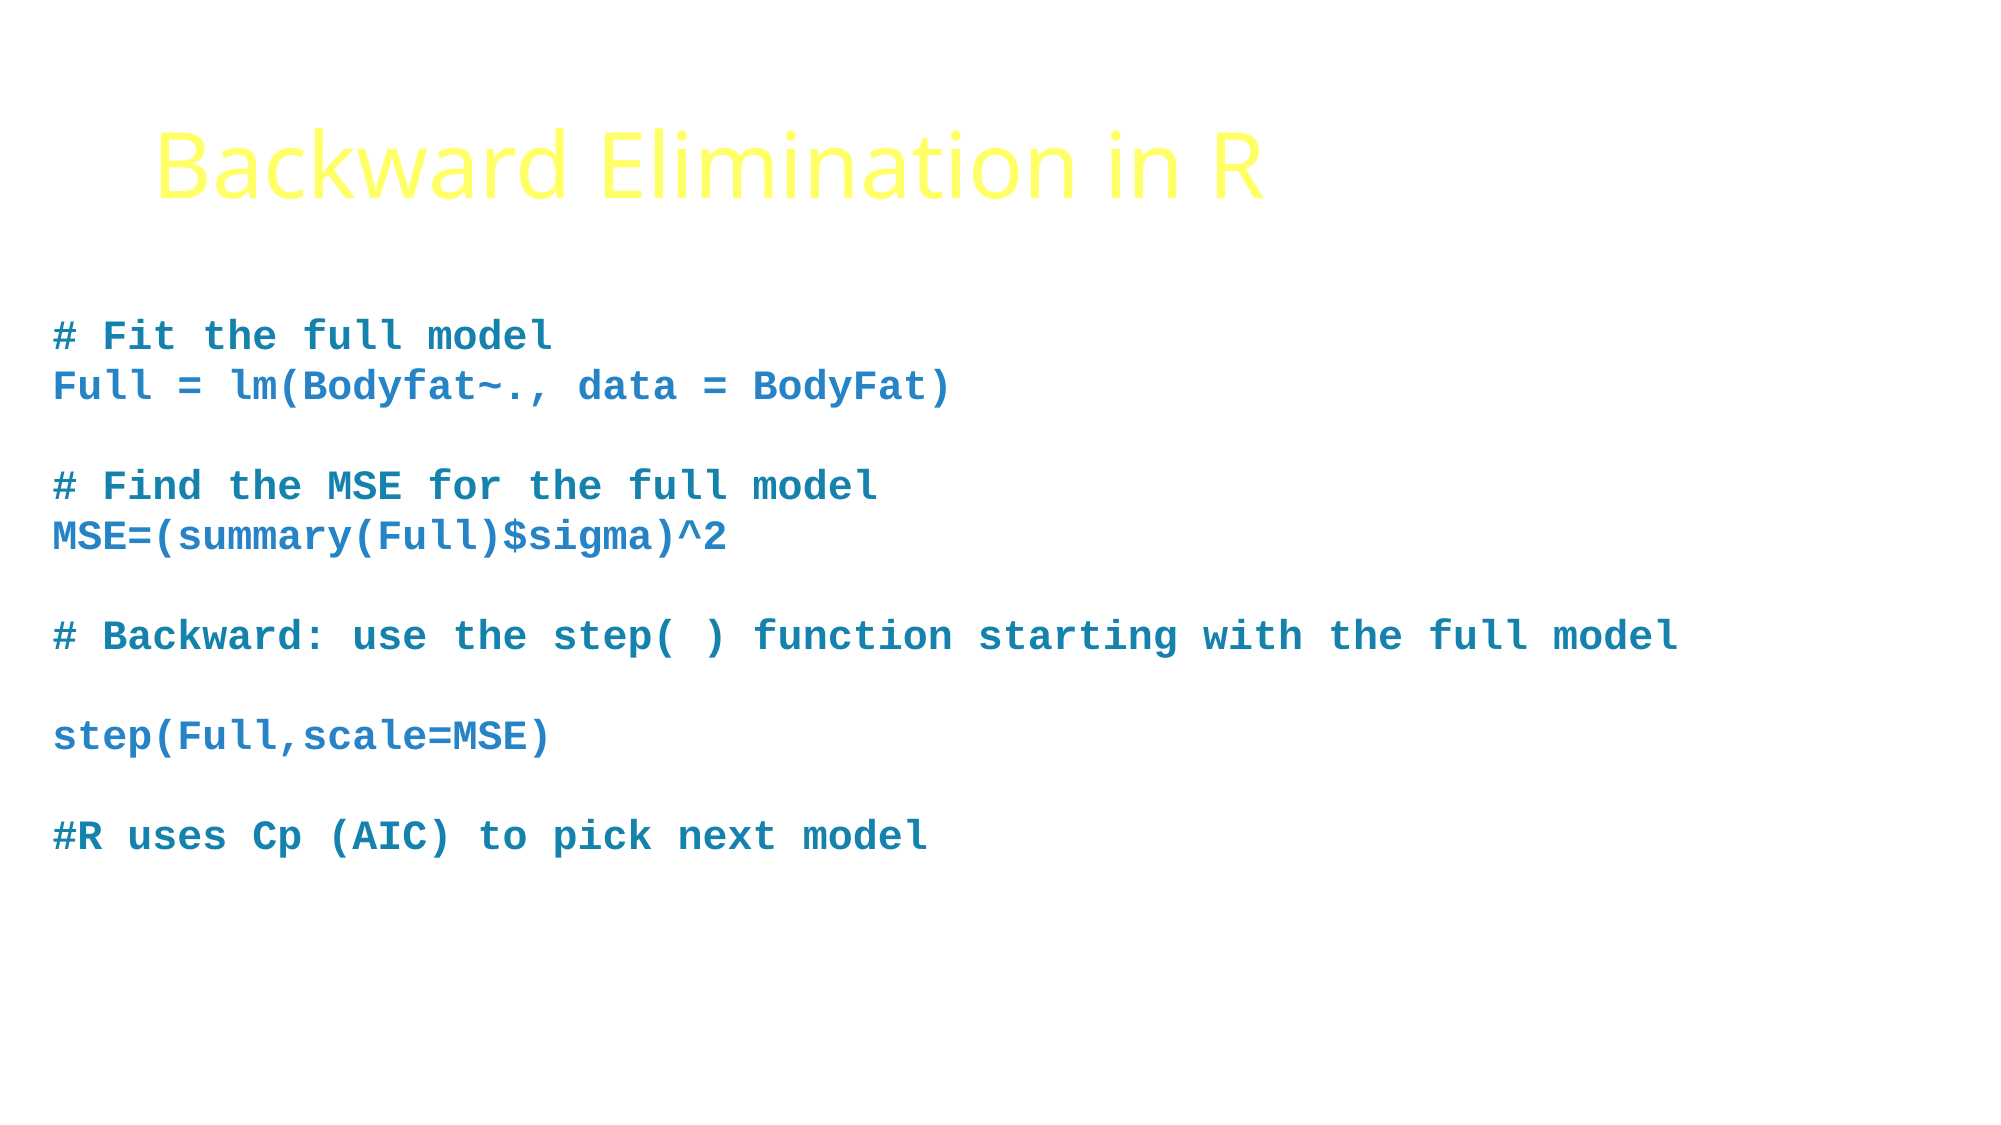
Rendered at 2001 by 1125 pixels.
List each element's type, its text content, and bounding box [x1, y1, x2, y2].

title Backward Elimination in R [137, 59, 1863, 278]
text_box # Fit the full model Full = lm(Bodyfat~., data = BodyFat) # Find the MSE for the full model MSE=(summary(Full)$sigma)^2 # Backward: use the step( ) function starting with the full model step(Full,scale=MSE) #R uses Cp (AIC) to pick next model [37, 299, 1825, 865]
